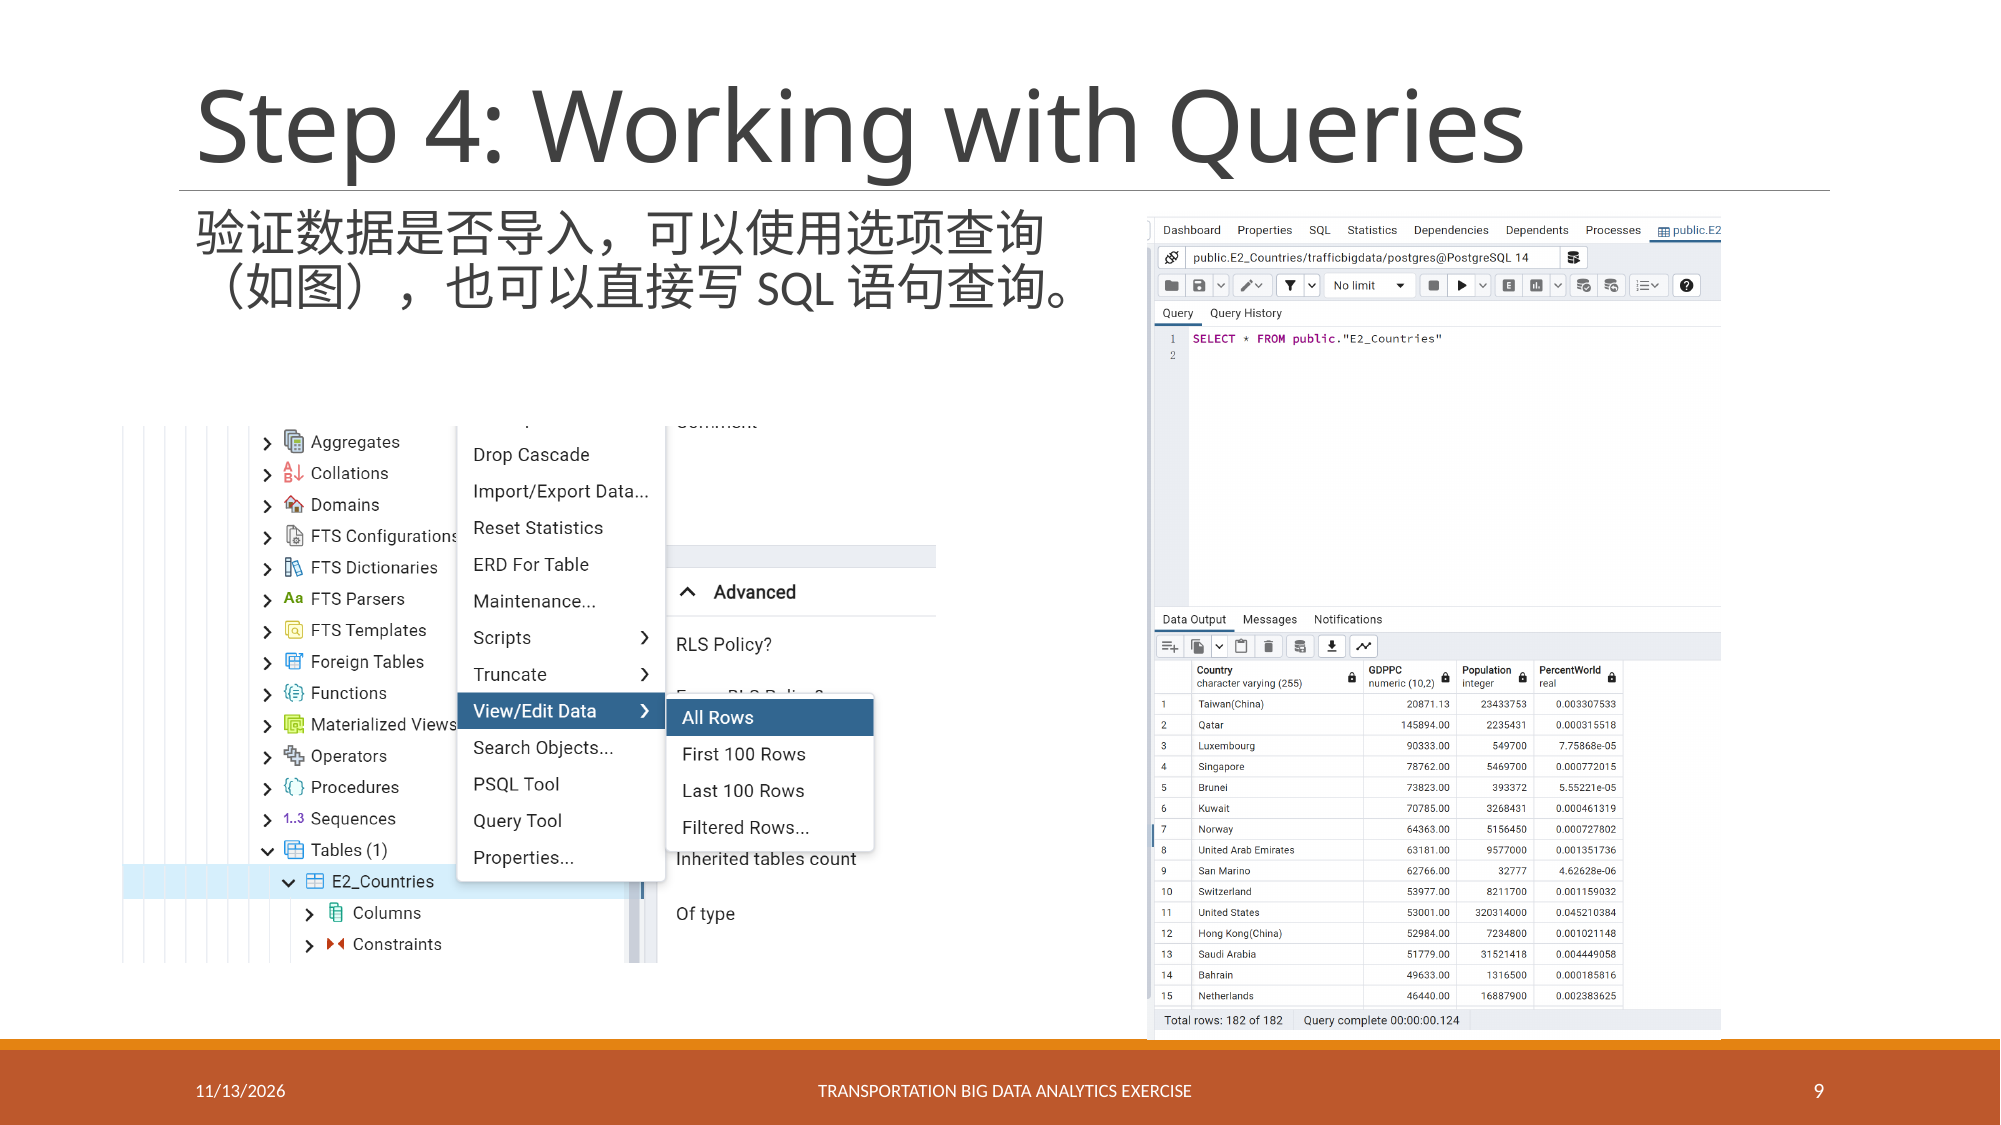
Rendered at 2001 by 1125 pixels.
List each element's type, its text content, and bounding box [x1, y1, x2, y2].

list 验证数据是否导入，可以使用选项查询（如图），也可以直接写SQL语句查询。 [180, 200, 1096, 377]
picture [122, 425, 936, 964]
title Step 4: Working with Queries [180, 47, 1830, 191]
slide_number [180, 1059, 586, 1120]
slide_number 9 [1624, 1059, 1840, 1120]
picture [1147, 210, 1721, 1040]
footer Transportation Big Data Analytics eXERCISE [609, 1059, 1401, 1120]
